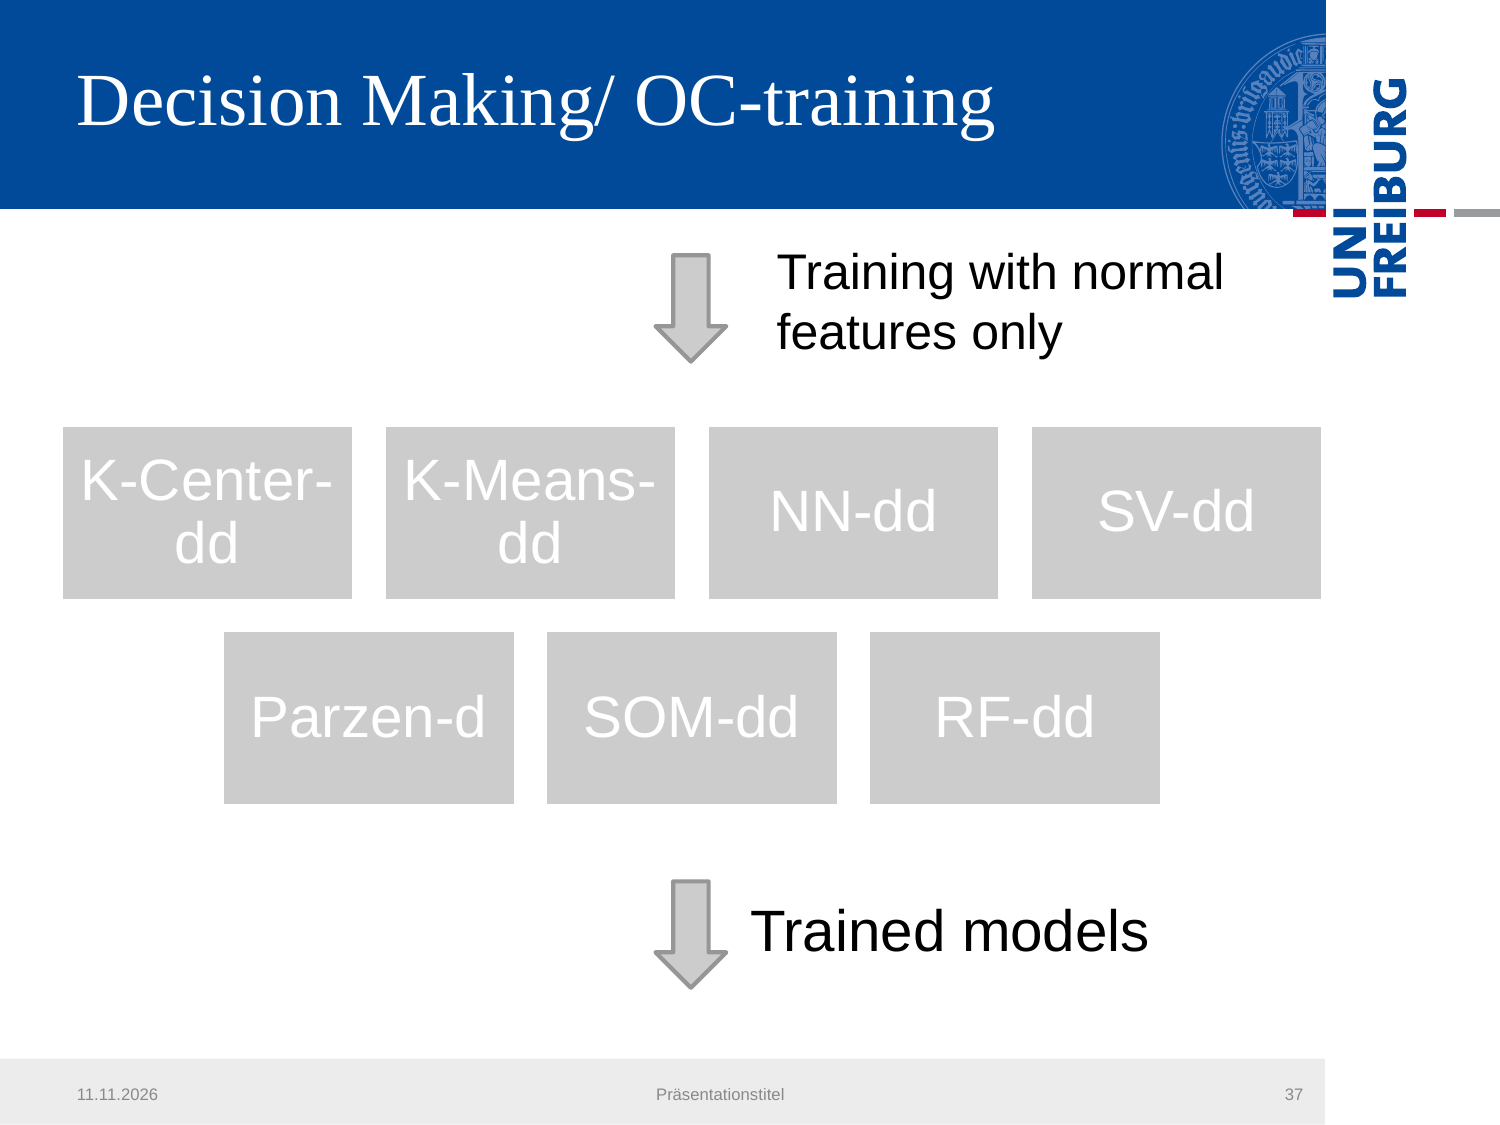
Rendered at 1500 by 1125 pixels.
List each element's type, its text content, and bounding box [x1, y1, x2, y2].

text_box [653, 253, 729, 364]
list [59, 385, 1325, 847]
text_box [653, 879, 729, 990]
text_box Training with normal features only [761, 231, 1341, 367]
slide_number 37 [1234, 1074, 1304, 1114]
footer Präsentationstitel [230, 1074, 1211, 1114]
title Decision Making/ OC-training [76, 50, 1235, 169]
list Trained models [750, 893, 1324, 1023]
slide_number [76, 1074, 207, 1114]
